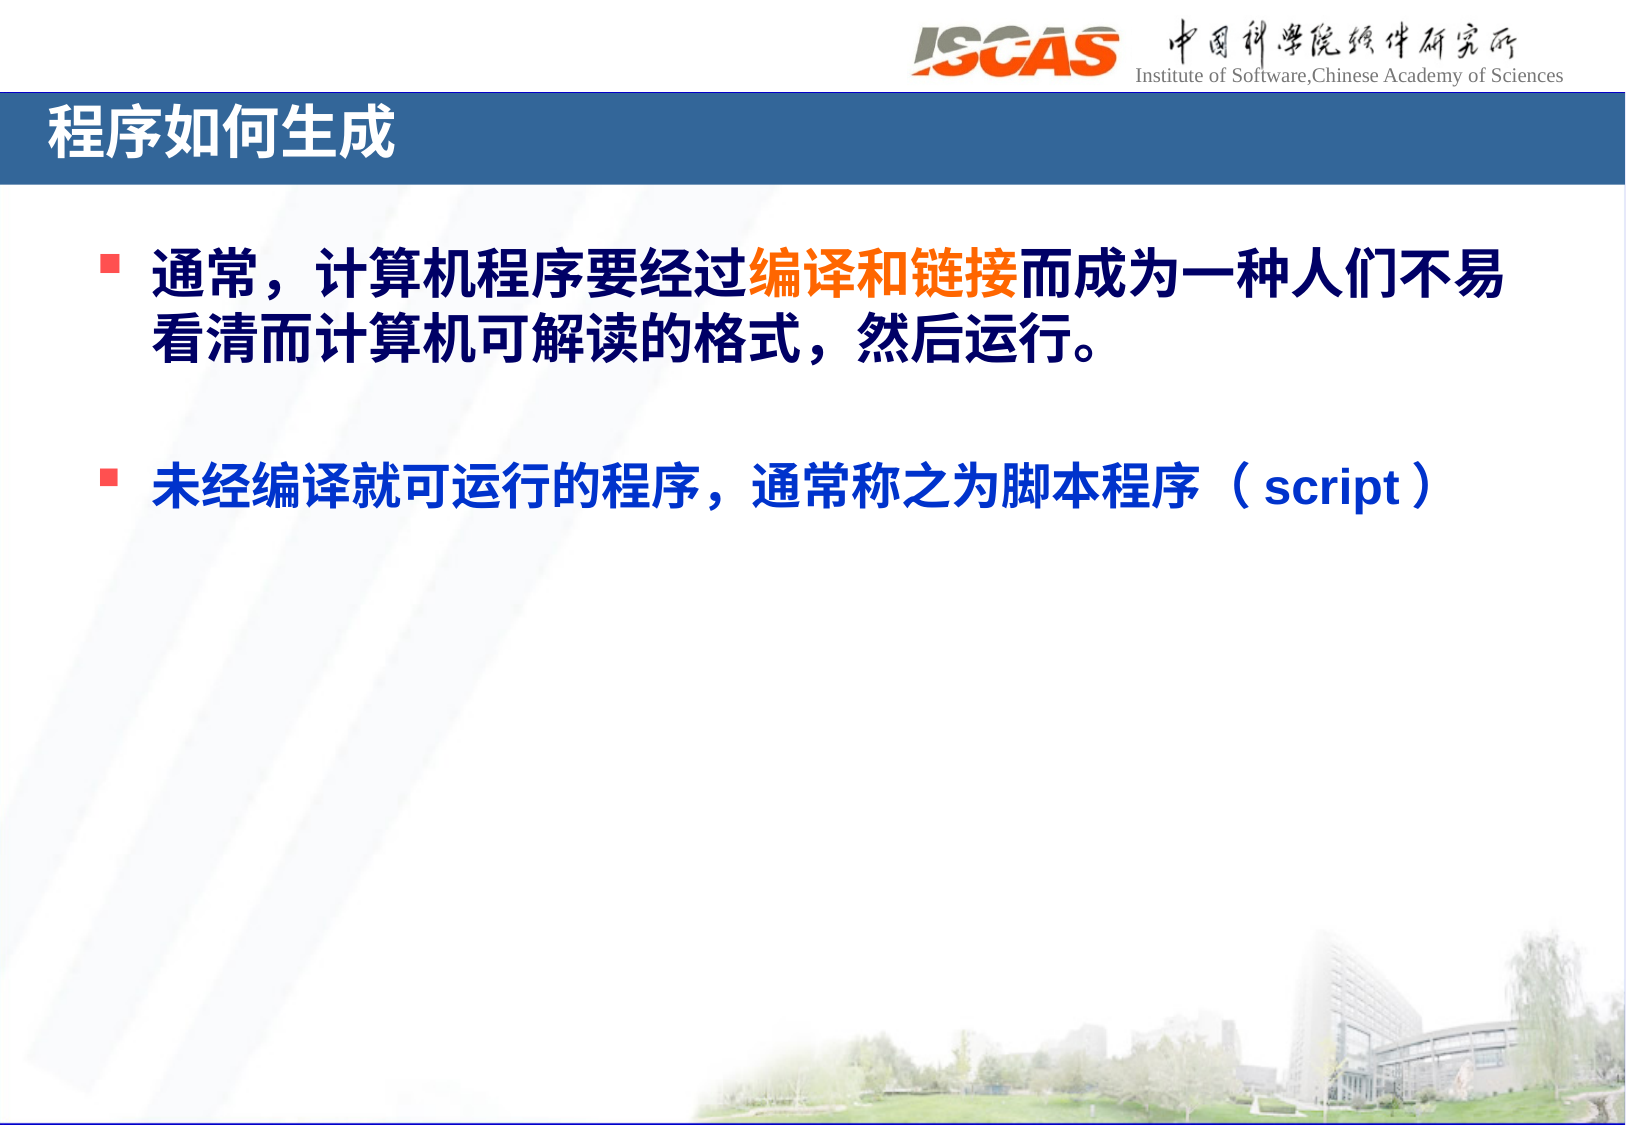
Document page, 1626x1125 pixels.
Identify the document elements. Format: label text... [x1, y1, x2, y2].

picture [1166, 15, 1519, 71]
picture [0, 92, 1626, 1125]
list 通常，计算机程序要经过编译和链接而成为一种人们不易看清而计算机可解读的格式，然后运行。 未经编译就可运行的程序，通常称之为脚本程序（script） [80, 231, 1545, 988]
title 程序如何生成 [0, 93, 1625, 185]
picture [907, 18, 1132, 87]
